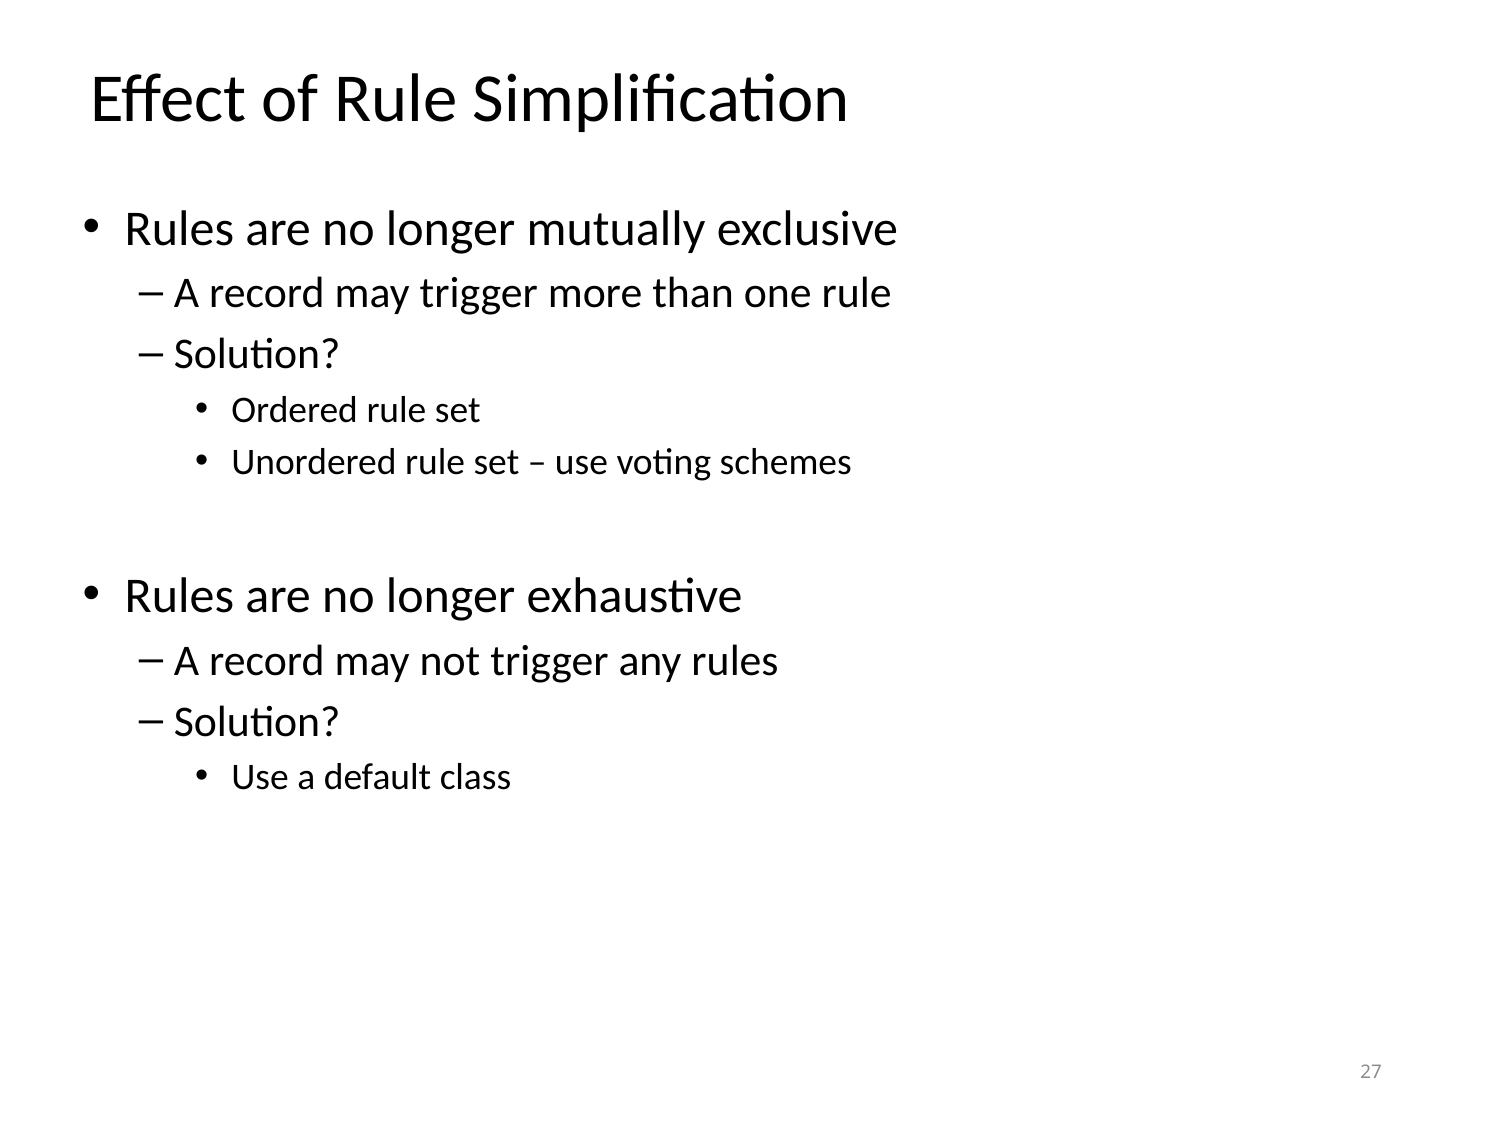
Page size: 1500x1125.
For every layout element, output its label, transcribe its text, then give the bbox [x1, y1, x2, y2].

list Rules are no longer mutually exclusive A record may trigger more than one rule Solution? Ordered rule set Unordered rule set – use voting schemes Rules are no longer exhaustive A record may not trigger any rules Solution? Use a default class [67, 187, 1438, 1038]
title Effect of Rule Simplification [75, 0, 1425, 187]
slide_number 27 [993, 1042, 1397, 1103]
